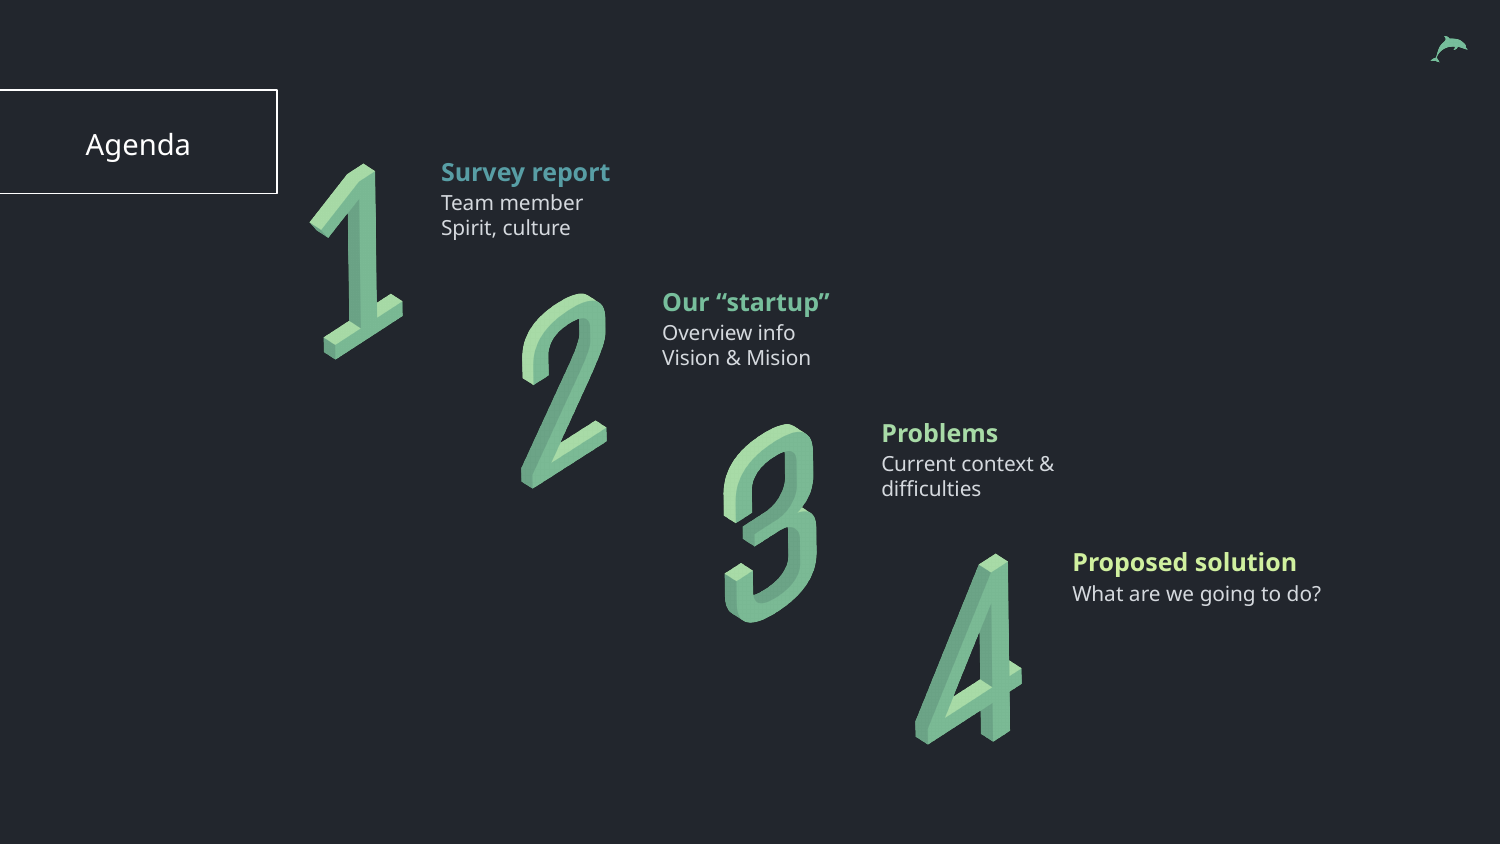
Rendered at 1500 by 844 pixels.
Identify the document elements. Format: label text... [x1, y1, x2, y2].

picture [309, 163, 403, 360]
title Our “startup” [647, 288, 1017, 332]
title Agenda [0, 122, 277, 165]
title Problems [866, 368, 1236, 463]
picture [1430, 36, 1469, 63]
picture [723, 424, 817, 623]
subtitle Overview info Vision & Mision [647, 304, 972, 408]
title Survey report [426, 106, 796, 174]
subtitle Current context & difficulties [866, 436, 1179, 566]
picture [915, 566, 1022, 745]
subtitle What are we going to do? [1057, 565, 1454, 660]
title Proposed solution [1179, 497, 1427, 565]
picture [521, 293, 607, 489]
subtitle Team member Spirit, culture [426, 174, 1058, 288]
